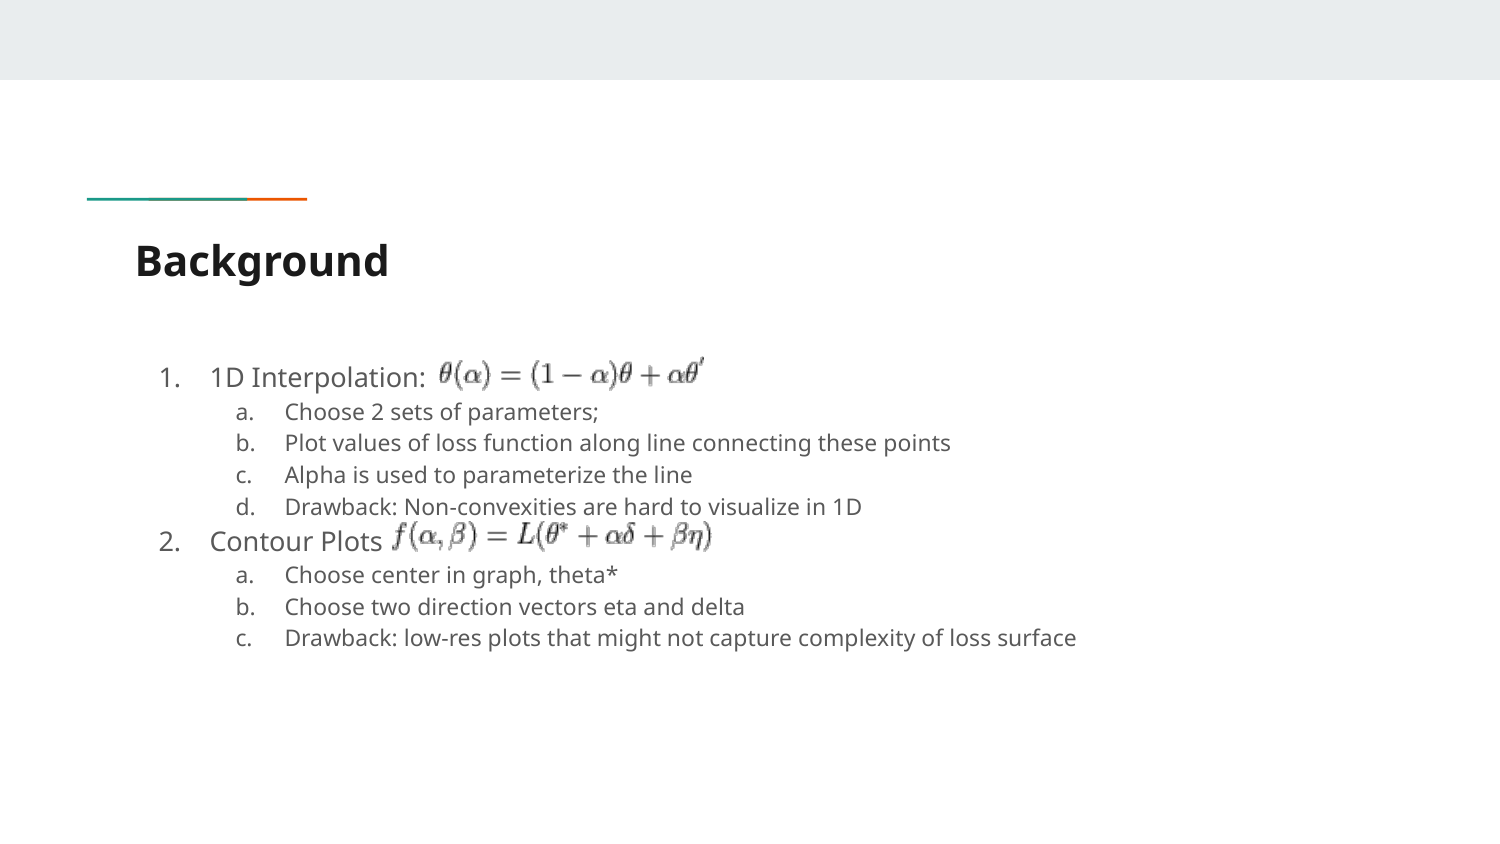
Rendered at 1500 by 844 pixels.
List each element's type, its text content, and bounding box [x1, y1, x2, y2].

title Background [119, 216, 1381, 305]
list 1D Interpolation: Choose 2 sets of parameters; Plot values of loss function along line connecting these points Alpha is used to parameterize the line Drawback: Non-convexities are hard to visualize in 1D Contour Plots Choose center in graph, theta* Choose two direction vectors eta and delta Drawback: low-res plots that might not capture complexity of loss surface [119, 341, 1381, 712]
picture [390, 521, 712, 552]
picture [439, 355, 704, 391]
